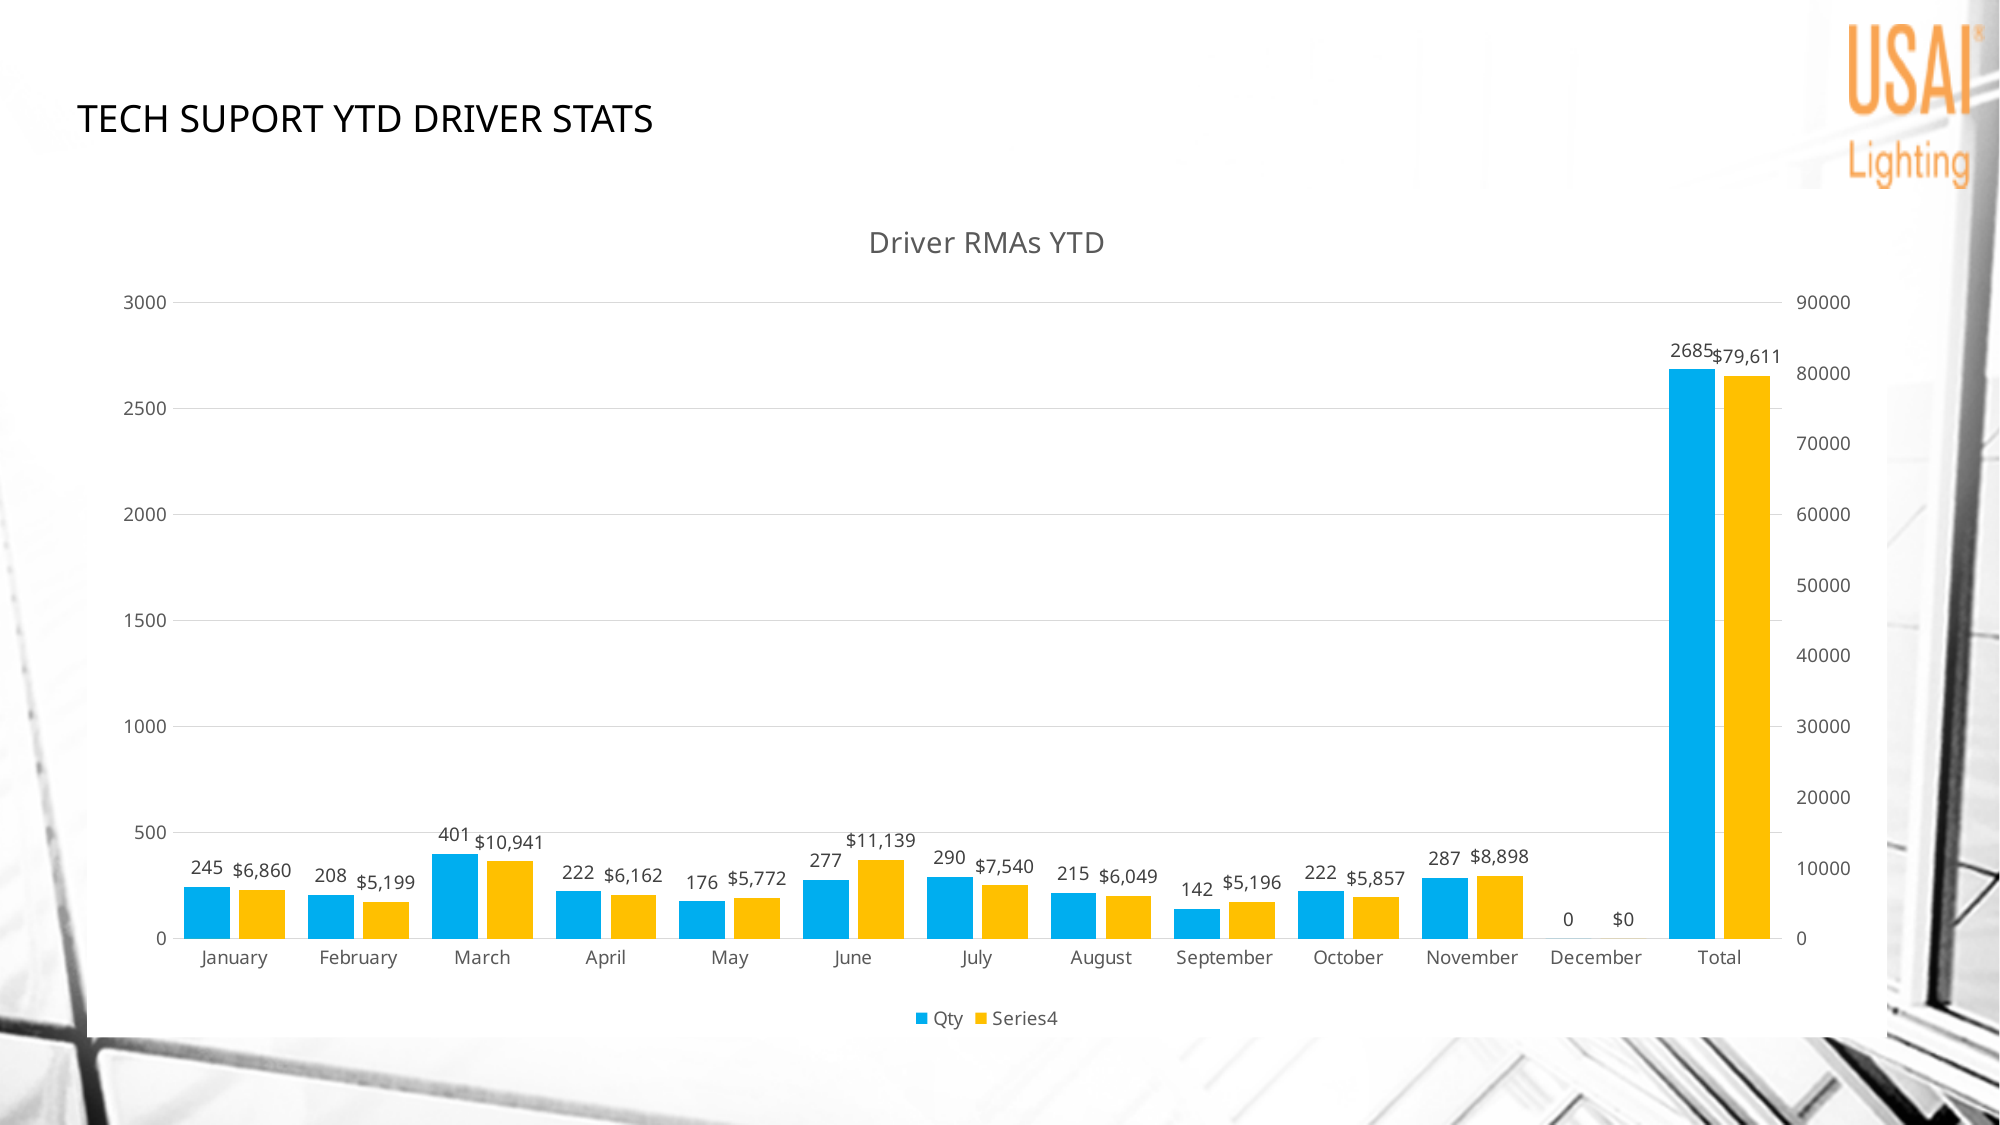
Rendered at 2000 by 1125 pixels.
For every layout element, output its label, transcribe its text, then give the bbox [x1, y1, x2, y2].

text_box TECH SUPORT YTD DRIVER STATS [62, 87, 925, 148]
picture [0, 0, 2000, 1125]
chart [87, 189, 1888, 1038]
